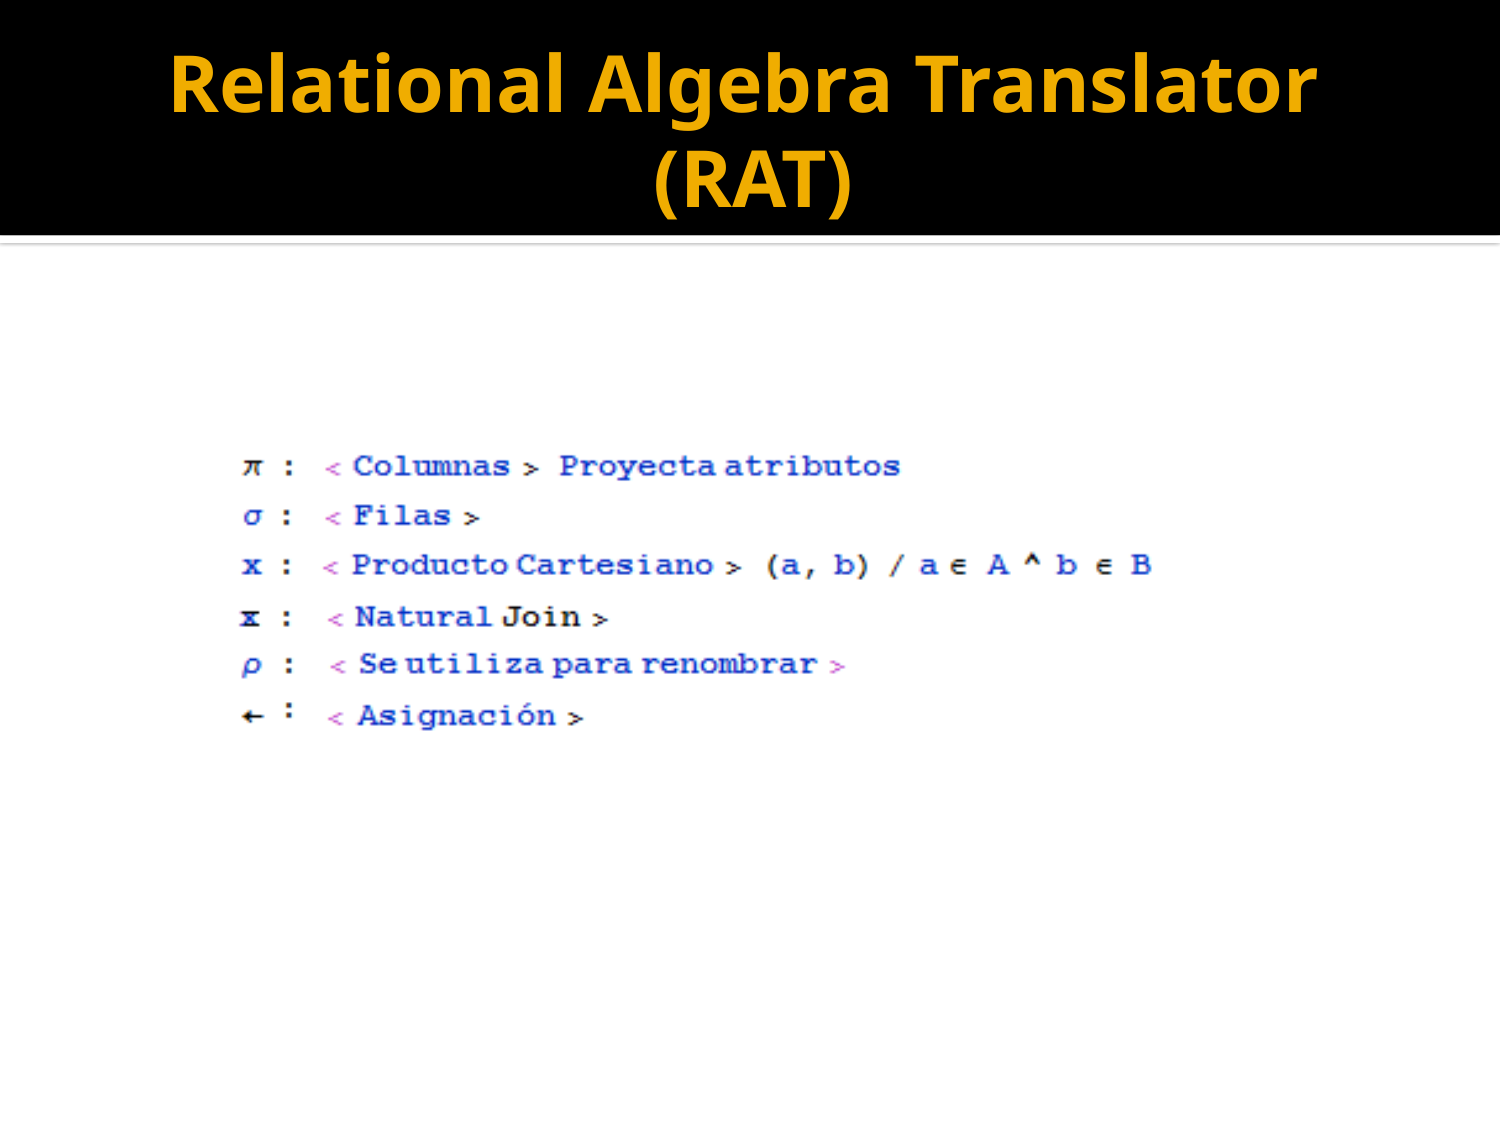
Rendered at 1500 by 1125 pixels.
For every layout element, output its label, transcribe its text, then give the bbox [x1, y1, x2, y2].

title Relational Algebra Translator (RAT) [75, 25, 1425, 231]
picture [171, 397, 1342, 795]
